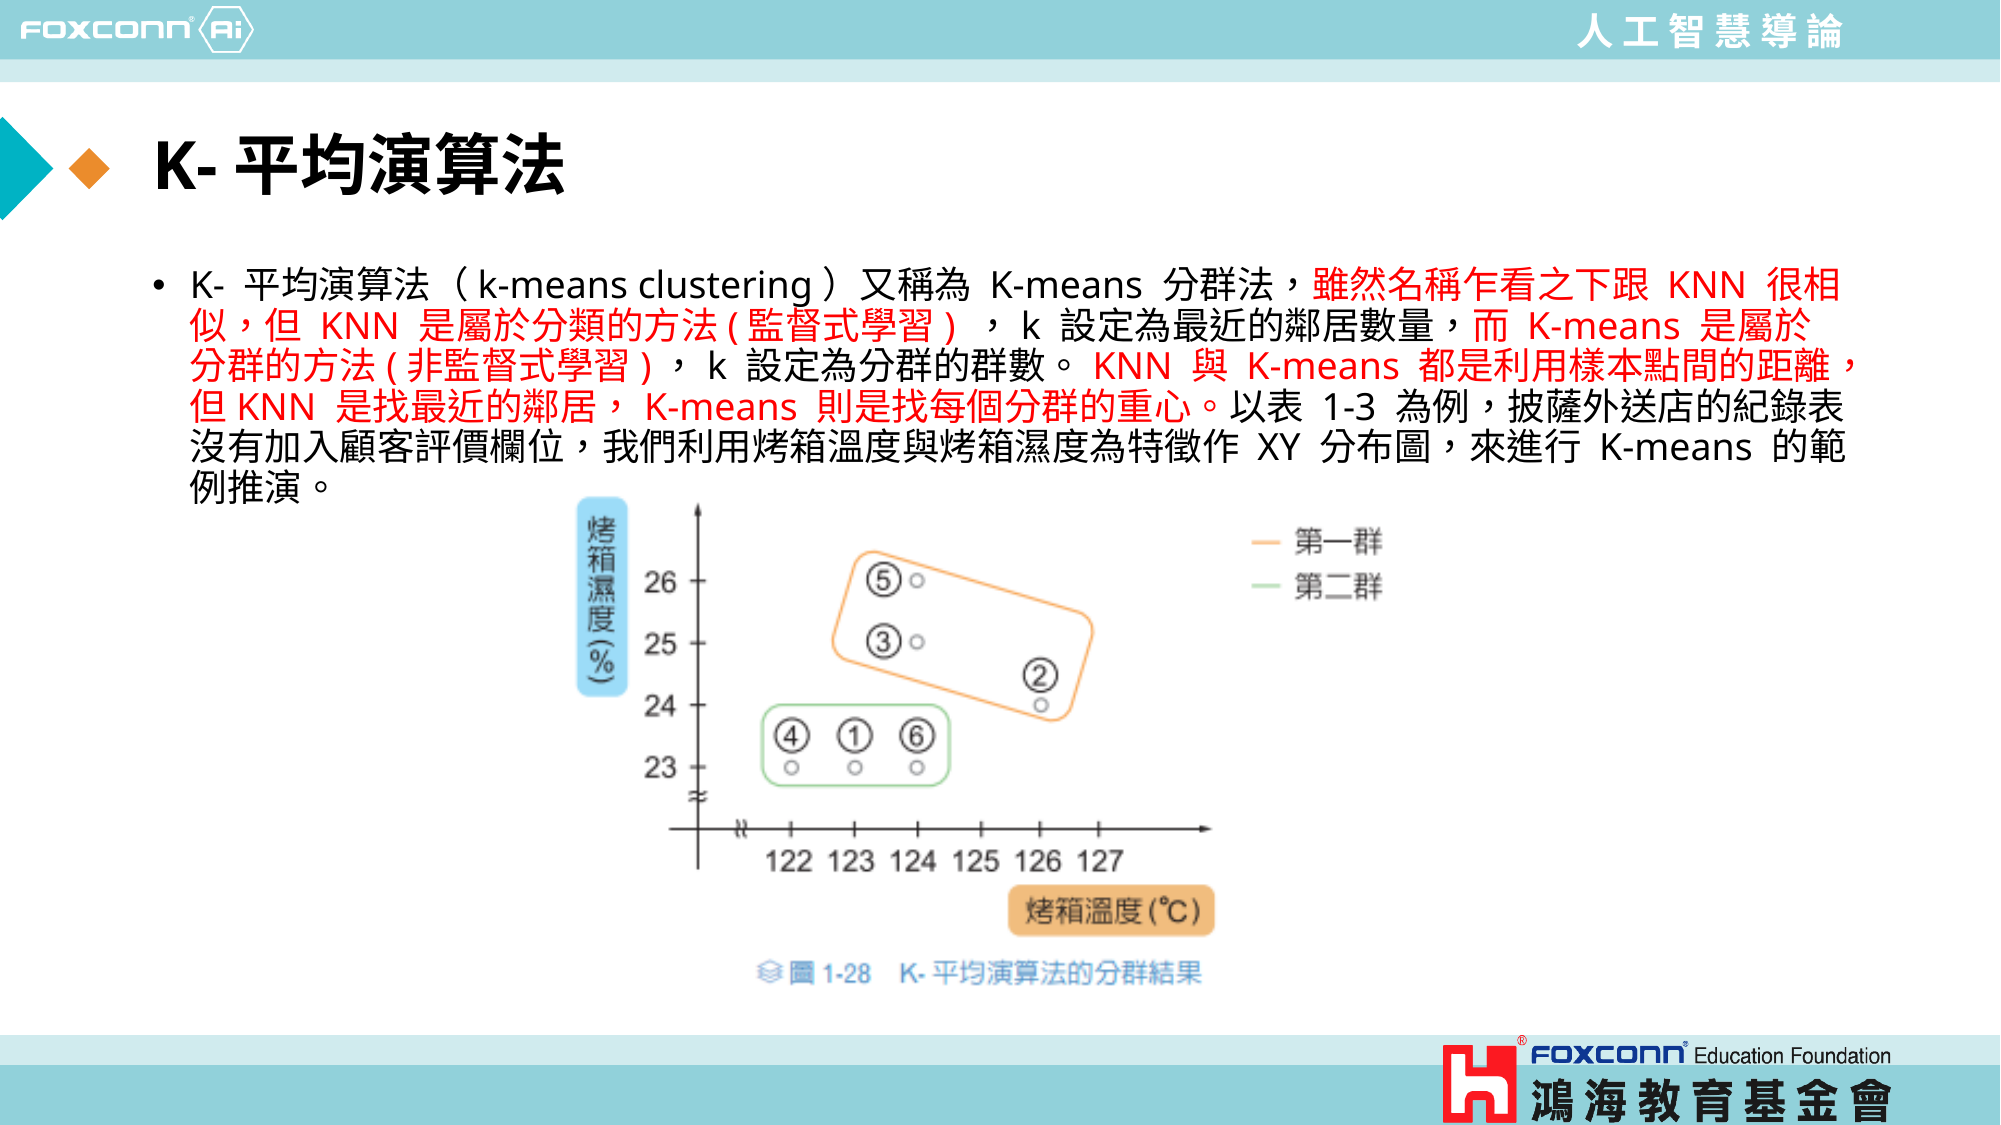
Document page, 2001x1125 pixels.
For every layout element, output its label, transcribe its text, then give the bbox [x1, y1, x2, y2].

picture [554, 484, 1411, 1003]
picture [1443, 1035, 1891, 1123]
title K-平均演算法 [137, 124, 1863, 213]
picture [21, 6, 254, 53]
list K- 平均演算法（k-means clustering）又稱為 K-means 分群法，雖然名稱乍看之下跟 KNN 很相似，但 KNN 是屬於分類的方法(監督式學習) ，k 設定為最近的鄰居數量，而 K-means 是屬於分群的方法(非監督式學習)，k 設定為分群的群數。KNN 與 K-means 都是利用樣本點間的距離，但KNN 是找最近的鄰居，K-means 則是找每個分群的重心。以表 1-3 為例，披薩外送店的紀錄表沒有加入顧客評價欄位，我們利用烤箱溫度與烤箱濕度為特徵作 XY 分布圖，來進行 K-means 的範例推演。 [137, 259, 1863, 1014]
